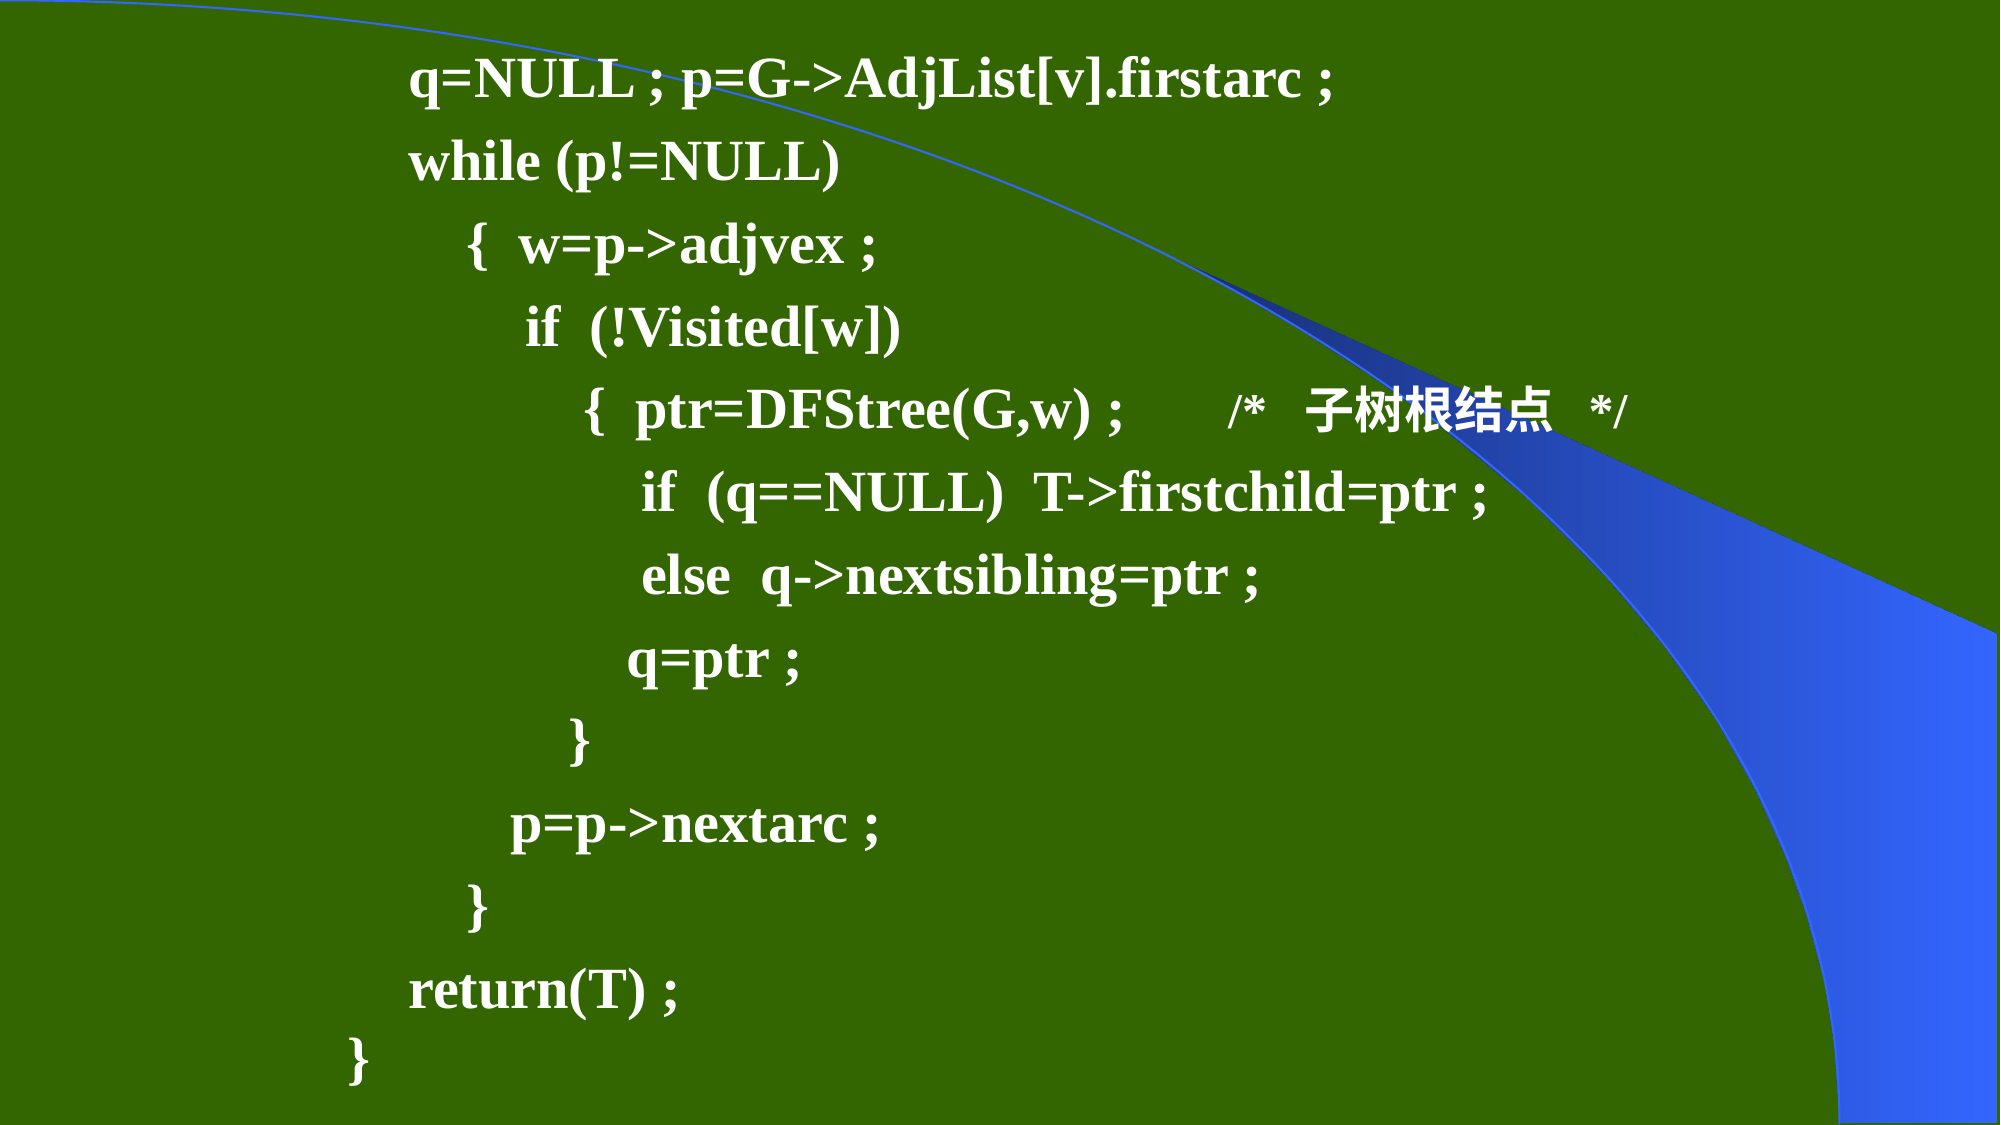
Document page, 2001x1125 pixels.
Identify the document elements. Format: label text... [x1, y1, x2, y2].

text_box q=NULL ; p=G->AdjList[v].firstarc ; while (p!=NULL) { w=p->adjvex ; if (!Visited[w]) { ptr=DFStree(G,w) ; /* 子树根结点 */ if (q==NULL) T->firstchild=ptr ; else q->nextsibling=ptr ; q=ptr ; } p=p->nextarc ; } return(T) ; } [275, 24, 1725, 1059]
